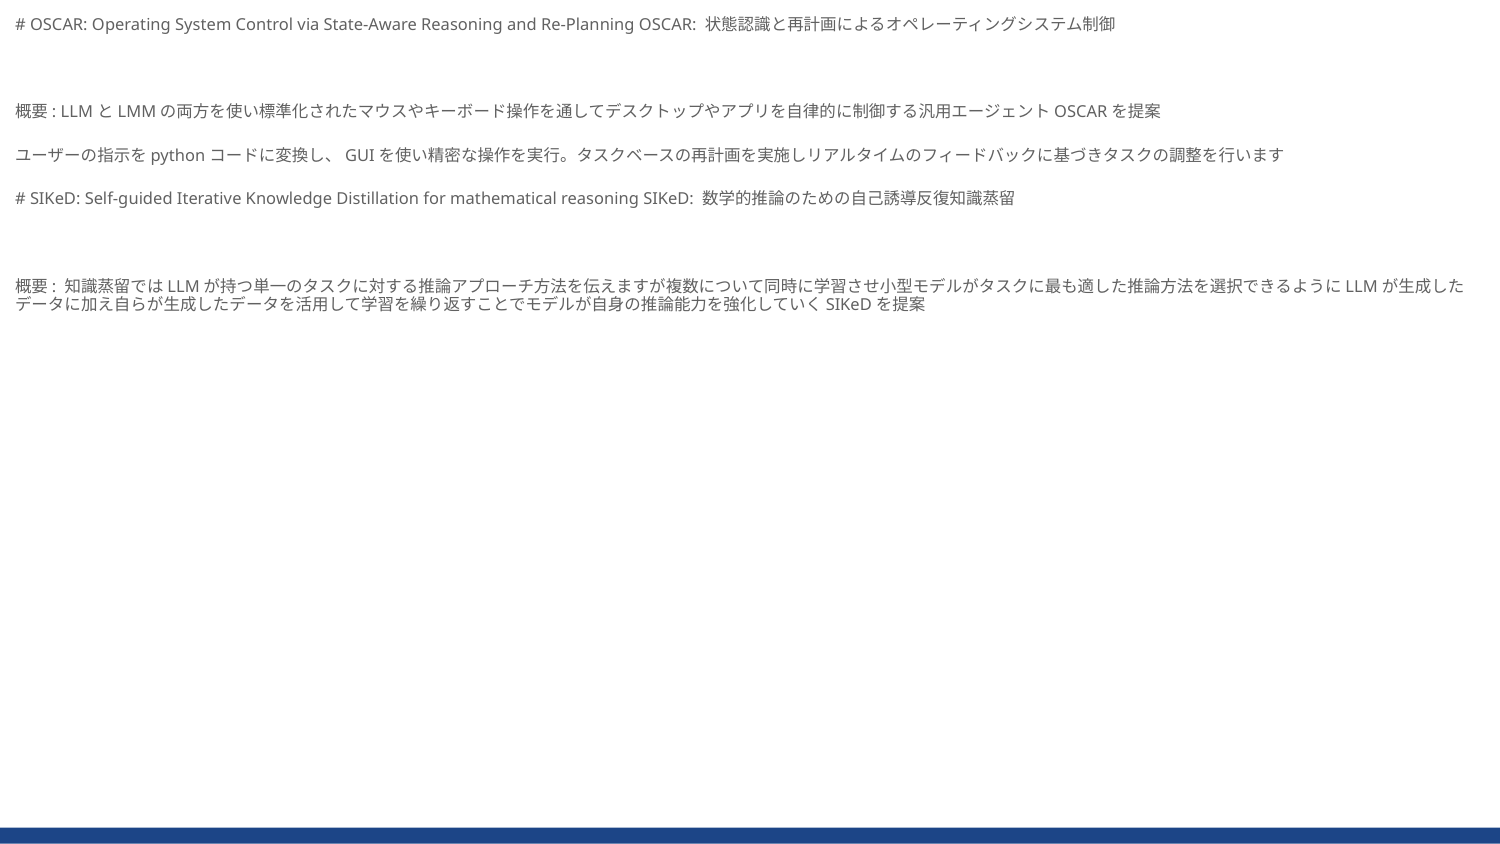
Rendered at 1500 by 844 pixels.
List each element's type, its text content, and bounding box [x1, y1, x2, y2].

list # OSCAR: Operating System Control via State-Aware Reasoning and Re-Planning OSCAR: 状態認識と再計画によるオペレーティングシステム制御 概要: LLMとLMMの両方を使い標準化されたマウスやキーボード操作を通してデスクトップやアプリを自律的に制御する汎用エージェントOSCARを提案 ユーザーの指示をpythonコードに変換し、GUIを使い精密な操作を実行。タスクベースの再計画を実施しリアルタイムのフィードバックに基づきタスクの調整を行います # SIKeD: Self-guided Iterative Knowledge Distillation for mathematical reasoning SIKeD: 数学的推論のための自己誘導反復知識蒸留 概要: 知識蒸留ではLLMが持つ単一のタスクに対する推論アプローチ方法を伝えますが複数について同時に学習させ小型モデルがタスクに最も適した推論方法を選択できるようにLLMが生成したデータに加え自らが生成したデータを活用して学習を繰り返すことでモデルが自身の推論能力を強化していくSIKeDを提案 [0, 0, 1500, 829]
